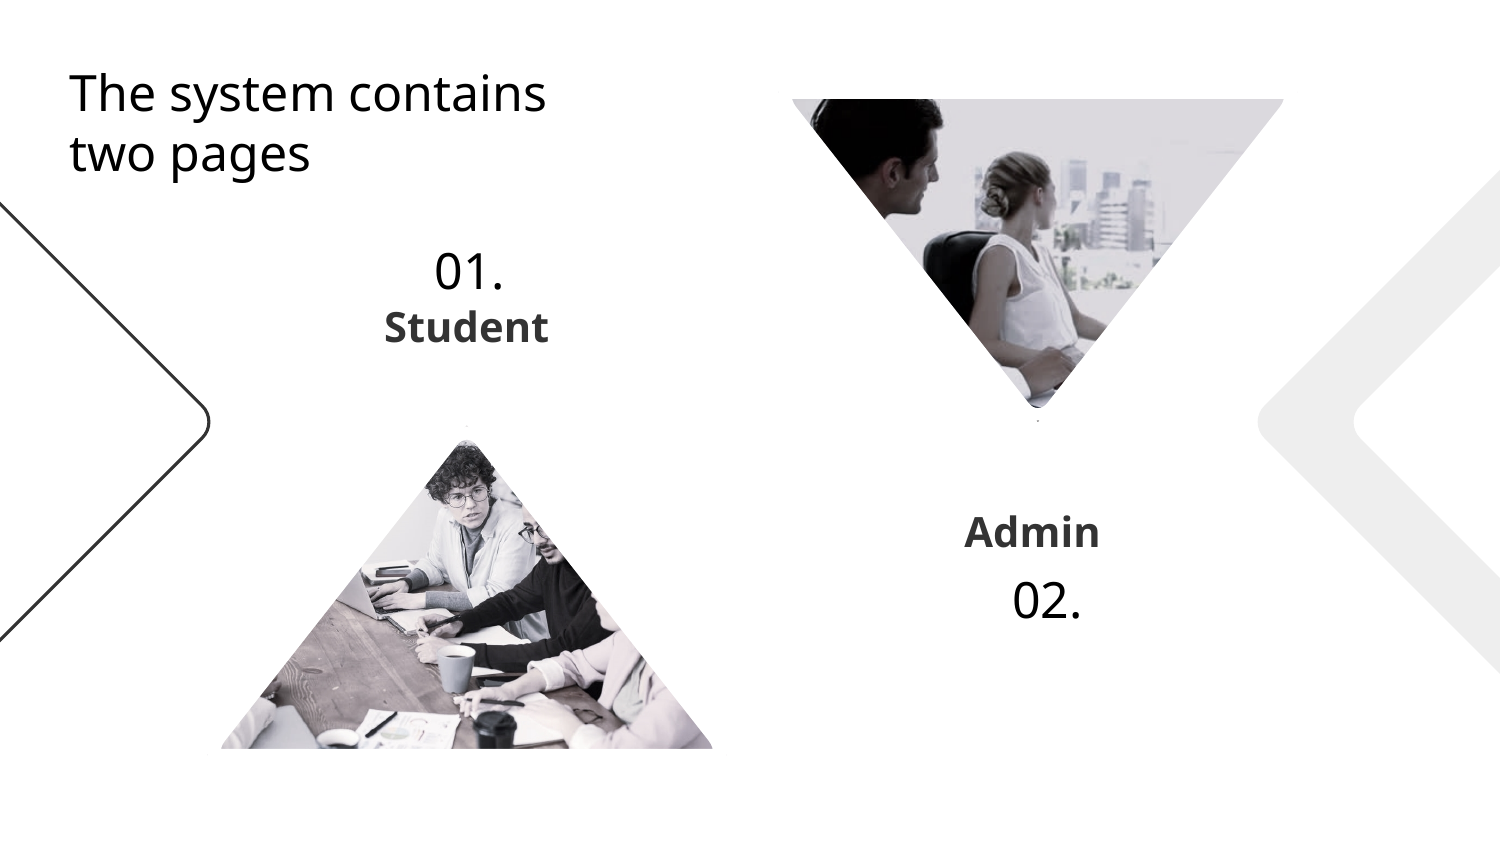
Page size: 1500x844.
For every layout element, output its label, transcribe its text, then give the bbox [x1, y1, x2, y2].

picture [207, 424, 727, 756]
text_box 01. [57, 231, 773, 307]
text_box 02. [732, 561, 1460, 637]
title Student [266, 307, 668, 357]
picture [778, 91, 1298, 423]
title Admin [837, 491, 1239, 561]
text_box The system contains two pages [54, 54, 879, 190]
